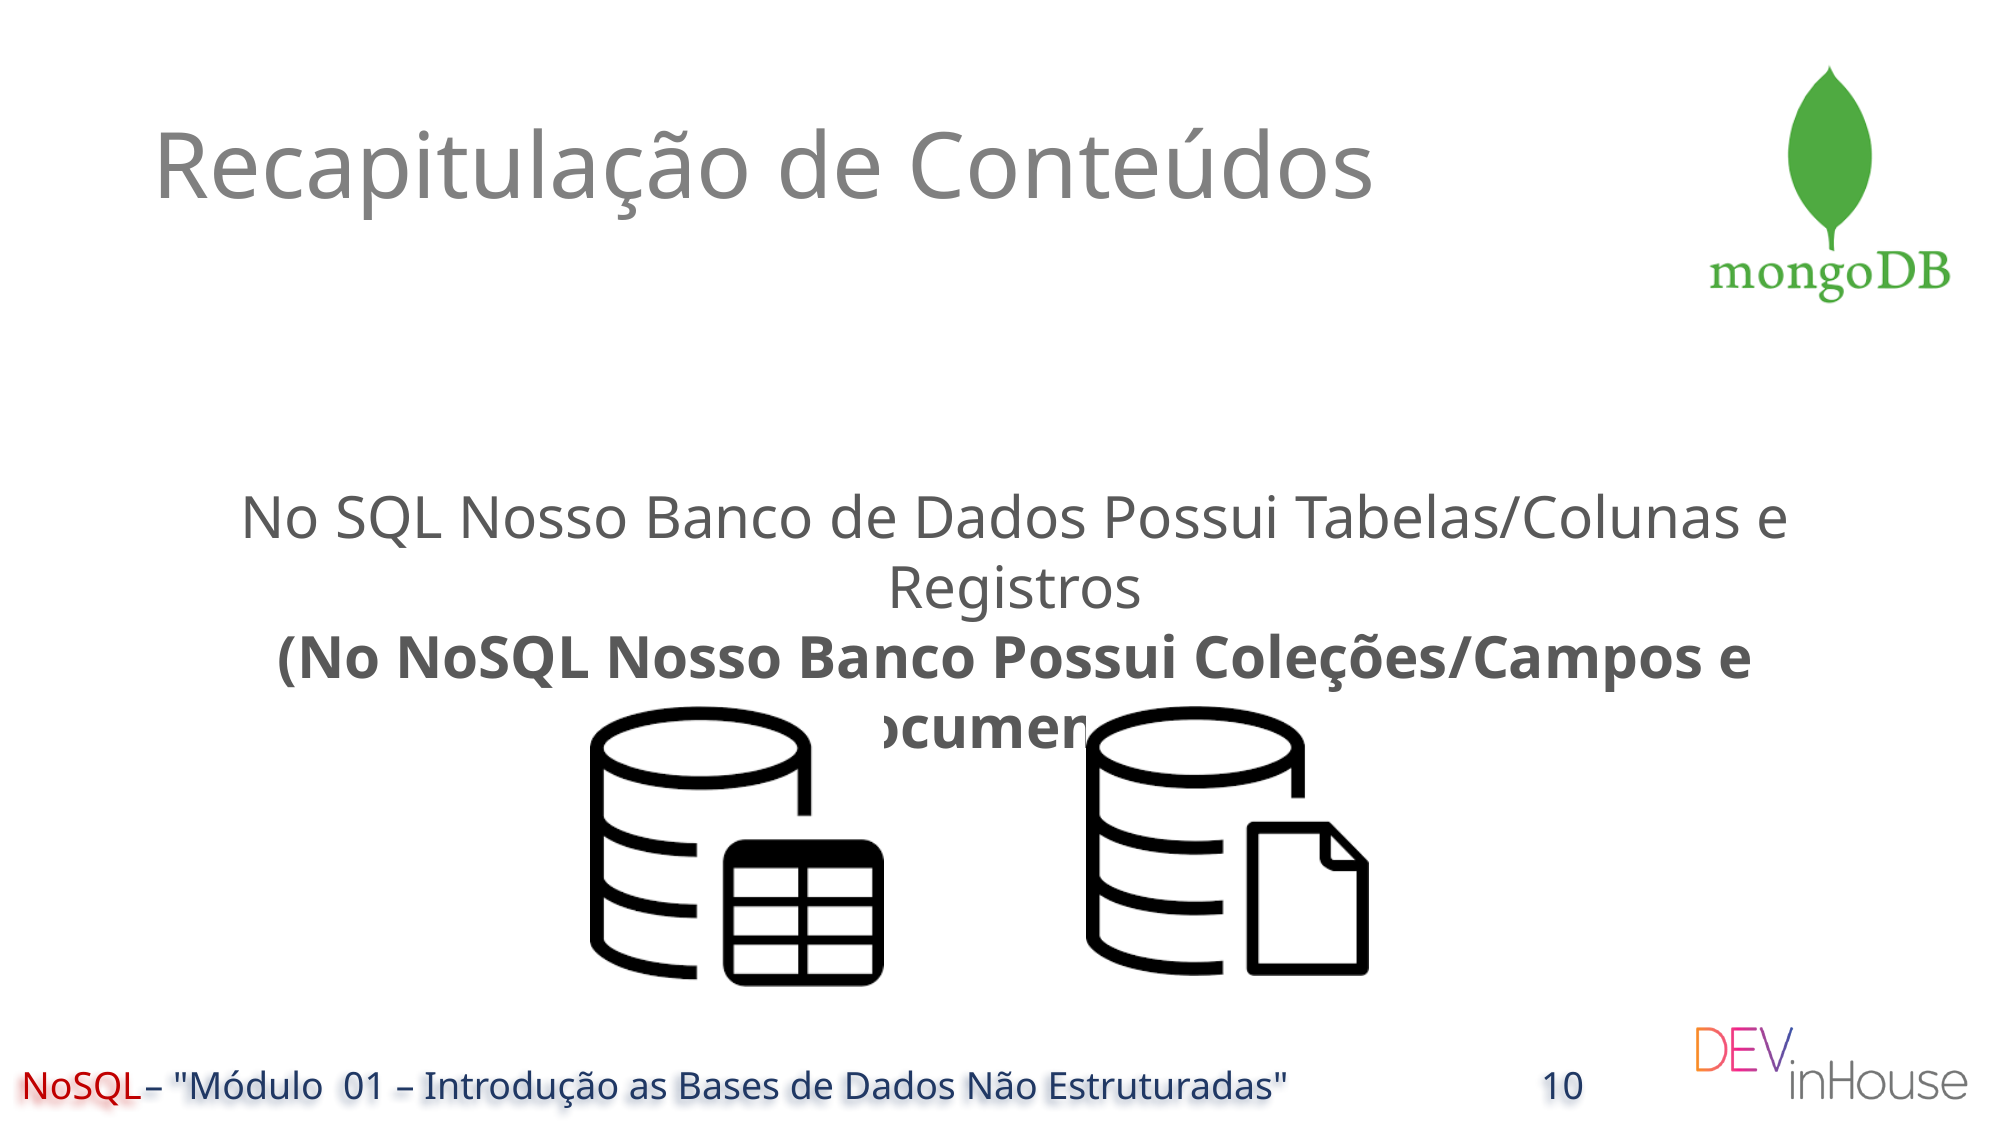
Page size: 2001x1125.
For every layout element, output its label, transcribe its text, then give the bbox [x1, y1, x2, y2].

title Recapitulação de Conteúdos [137, 59, 1705, 278]
picture [1086, 706, 1369, 976]
text_box NoSQL [1638, 1054, 2000, 1115]
text_box – "Módulo 01 – Introdução as Bases de Dados Não Estruturadas" 10 [129, 1054, 1638, 1115]
picture [1705, 59, 1955, 309]
text_box No SQL Nosso Banco de Dados Possui Tabelas/Colunas e Registros (No NoSQL Nosso Banco Possui Coleções/Campos e Documentos) [137, 473, 1893, 768]
text_box NoSQL [6, 1054, 123, 1115]
picture [589, 706, 884, 987]
picture [1689, 1022, 1970, 1106]
